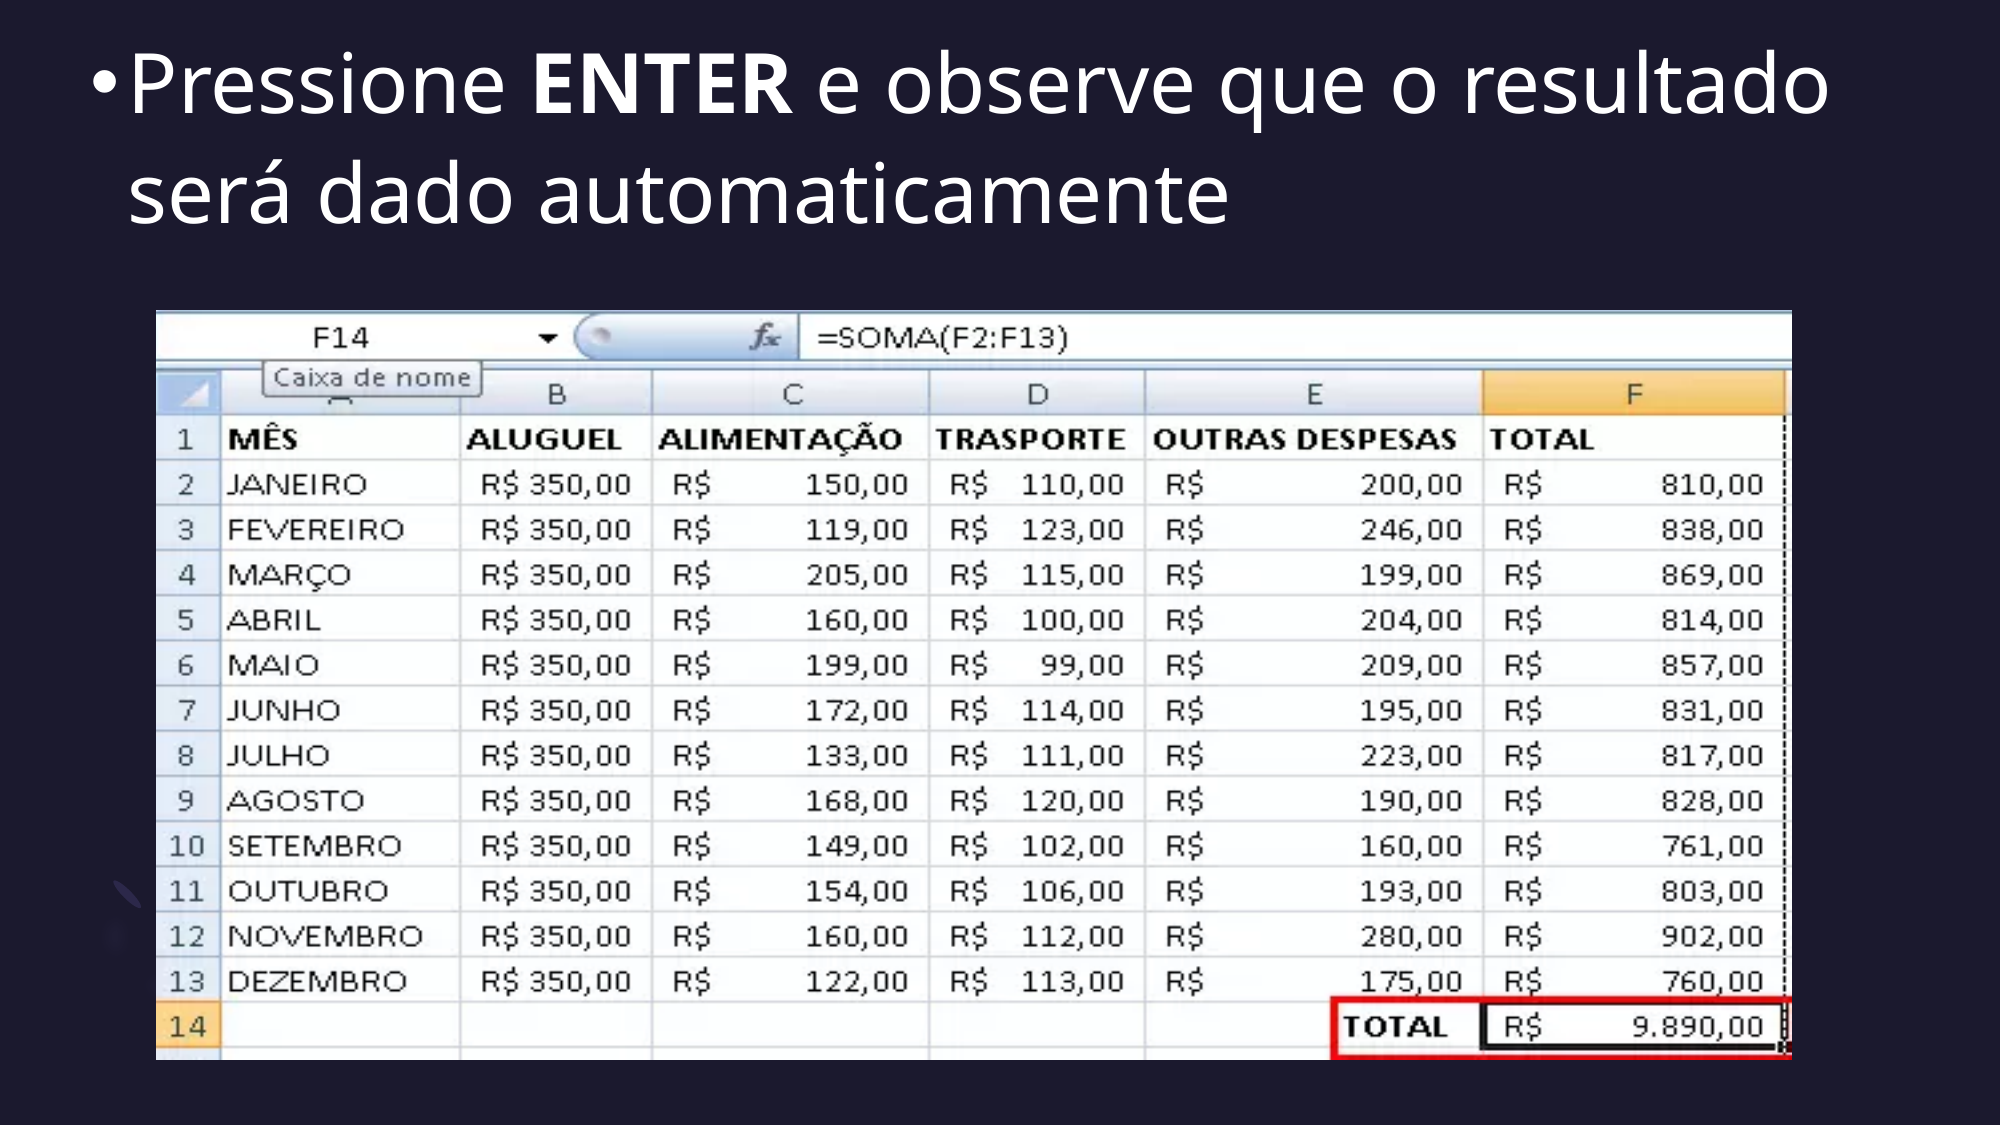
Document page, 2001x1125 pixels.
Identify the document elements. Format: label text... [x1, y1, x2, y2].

picture [156, 310, 1792, 1060]
list Pressione ENTER e observe que o resultado será dado automaticamente [90, 20, 1910, 1000]
